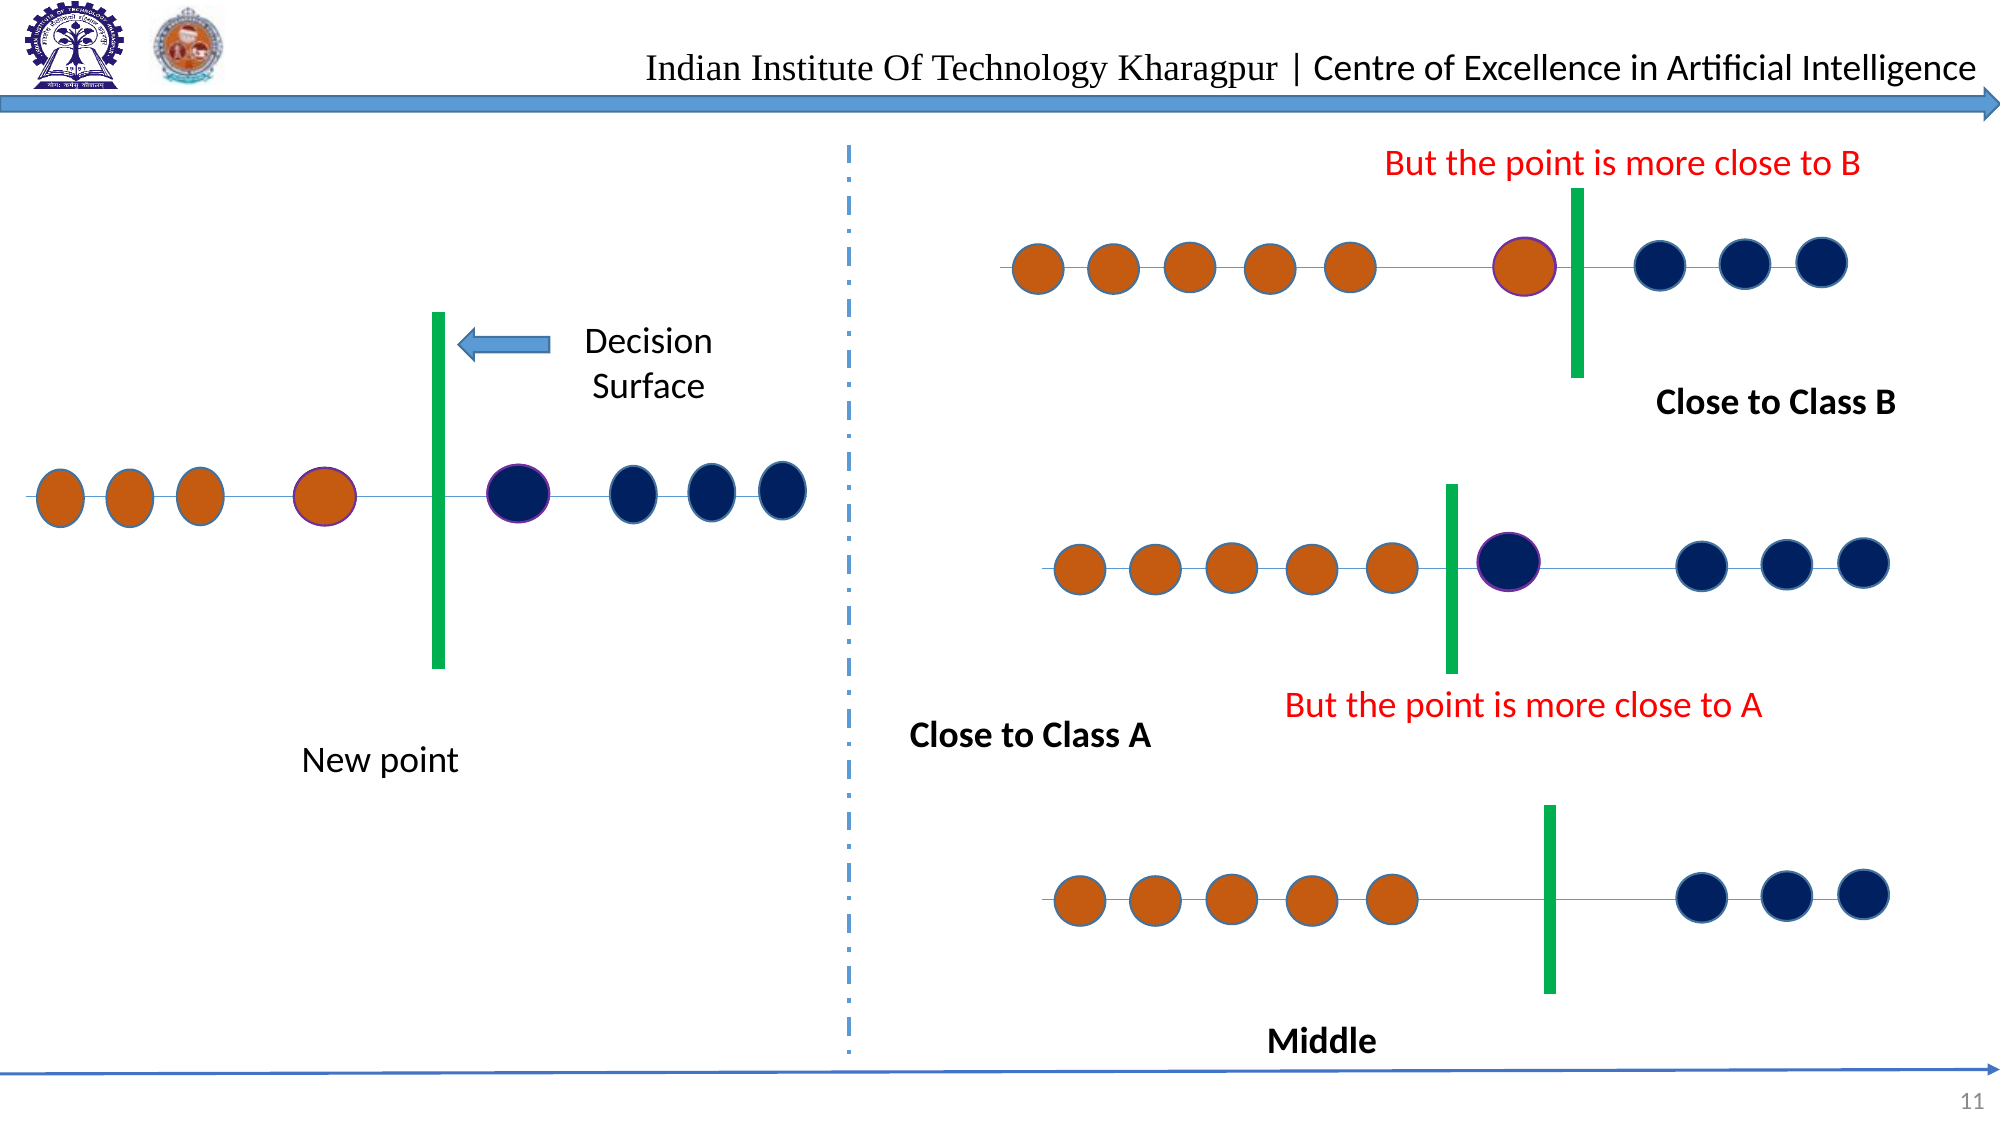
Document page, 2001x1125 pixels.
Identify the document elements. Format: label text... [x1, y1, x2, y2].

text_box But the point is more close to B [1369, 130, 1877, 191]
text_box But the point is more close to A [1270, 672, 1779, 733]
text_box Close to Class B [1641, 370, 1912, 430]
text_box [1042, 538, 1452, 595]
text_box Close to Class A [895, 702, 1167, 763]
text_box [456, 326, 551, 363]
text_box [0, 35, 2000, 120]
picture [25, 1, 124, 89]
text_box Decision Surface [552, 308, 746, 413]
text_box Middle [1252, 1008, 1393, 1069]
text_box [1578, 237, 1848, 294]
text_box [25, 461, 438, 528]
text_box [1042, 869, 1549, 926]
slide_number 11 [1550, 1074, 2000, 1125]
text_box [1453, 538, 1890, 595]
picture [149, 5, 228, 85]
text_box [1000, 237, 1577, 294]
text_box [439, 461, 807, 528]
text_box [0, 1069, 2000, 1074]
text_box New point [286, 727, 555, 788]
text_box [1551, 869, 1890, 926]
text_box [1489, 531, 1529, 538]
